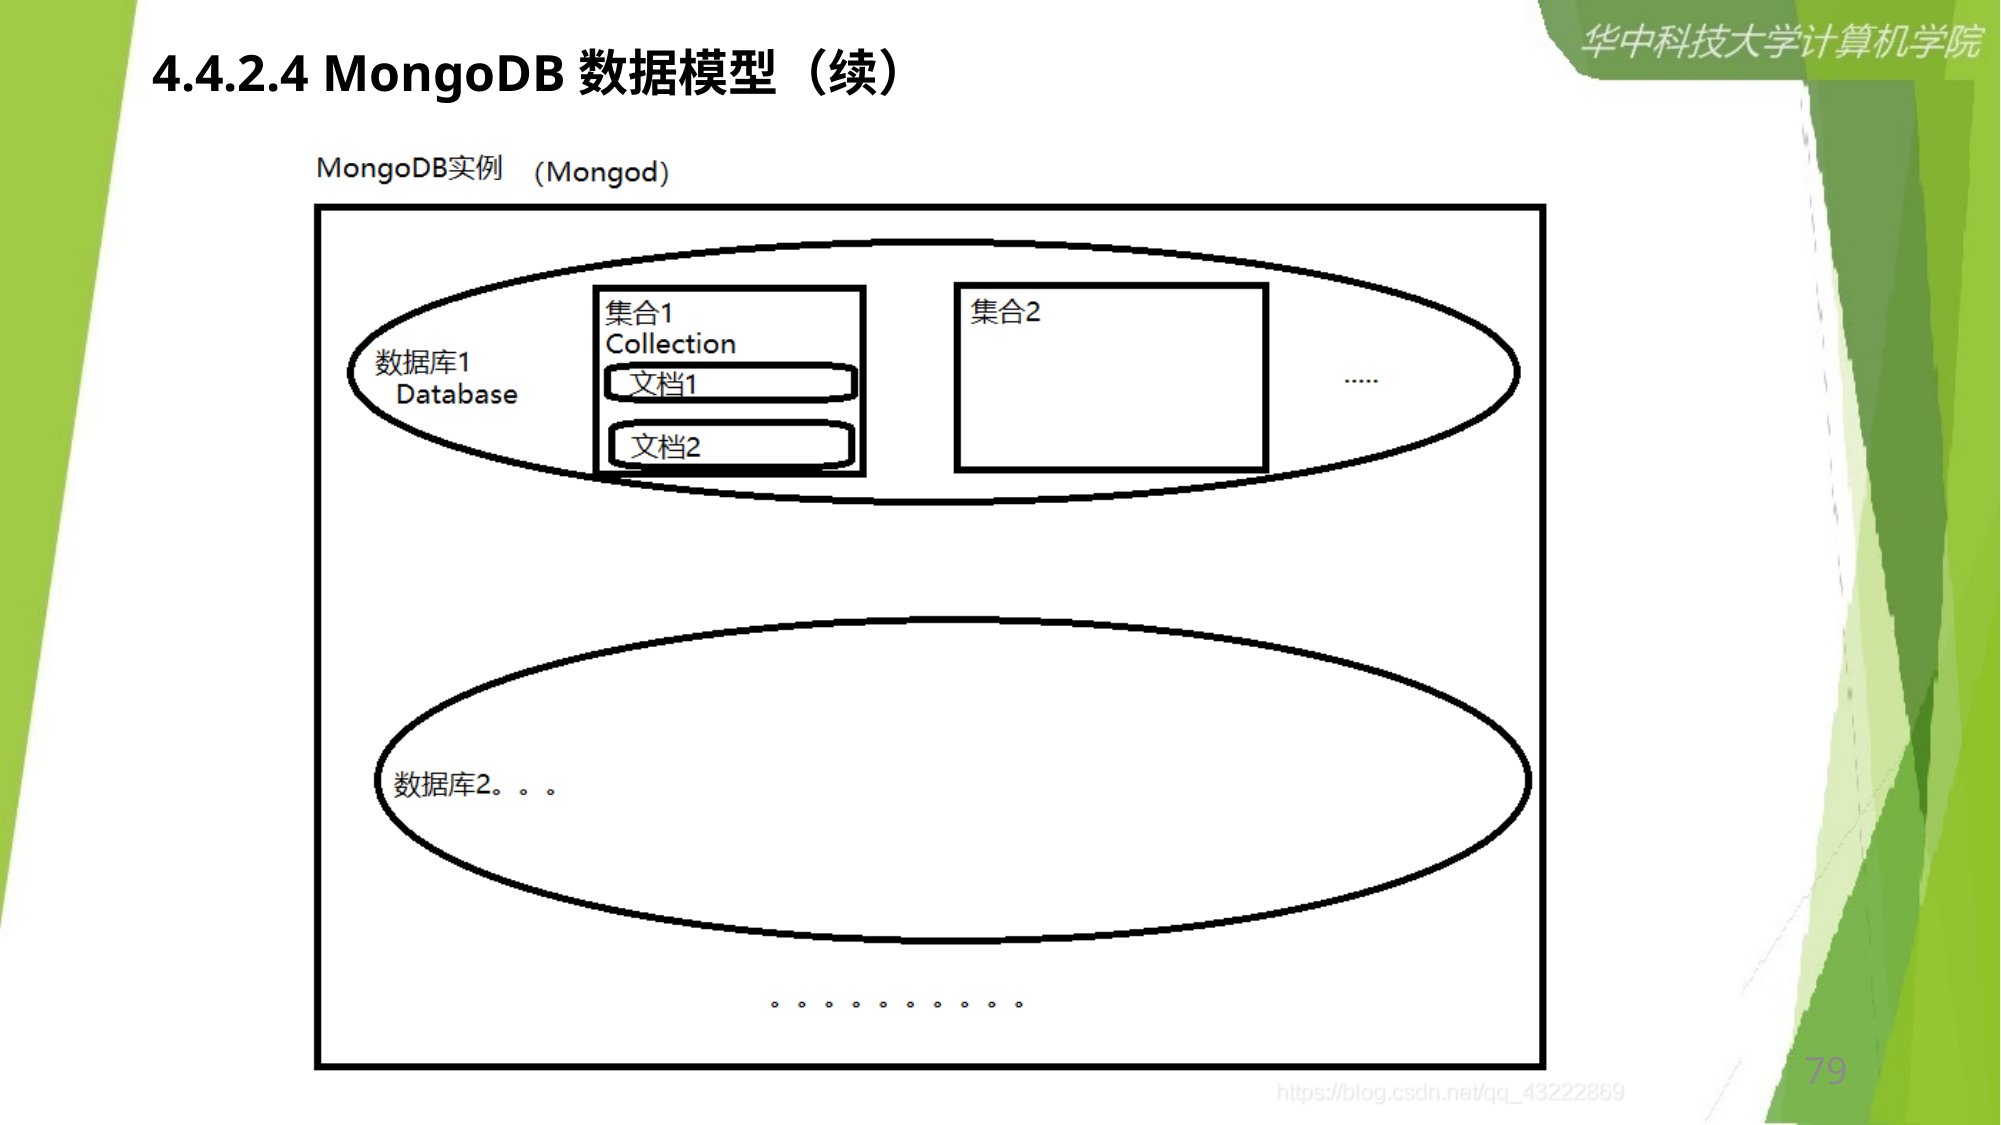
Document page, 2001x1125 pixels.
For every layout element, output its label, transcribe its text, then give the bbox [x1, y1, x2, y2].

picture [0, 0, 2001, 1125]
title 4.4.2.4 MongoDB数据模型（续） [137, 22, 1863, 128]
slide_number 79 [1638, 1042, 1863, 1103]
